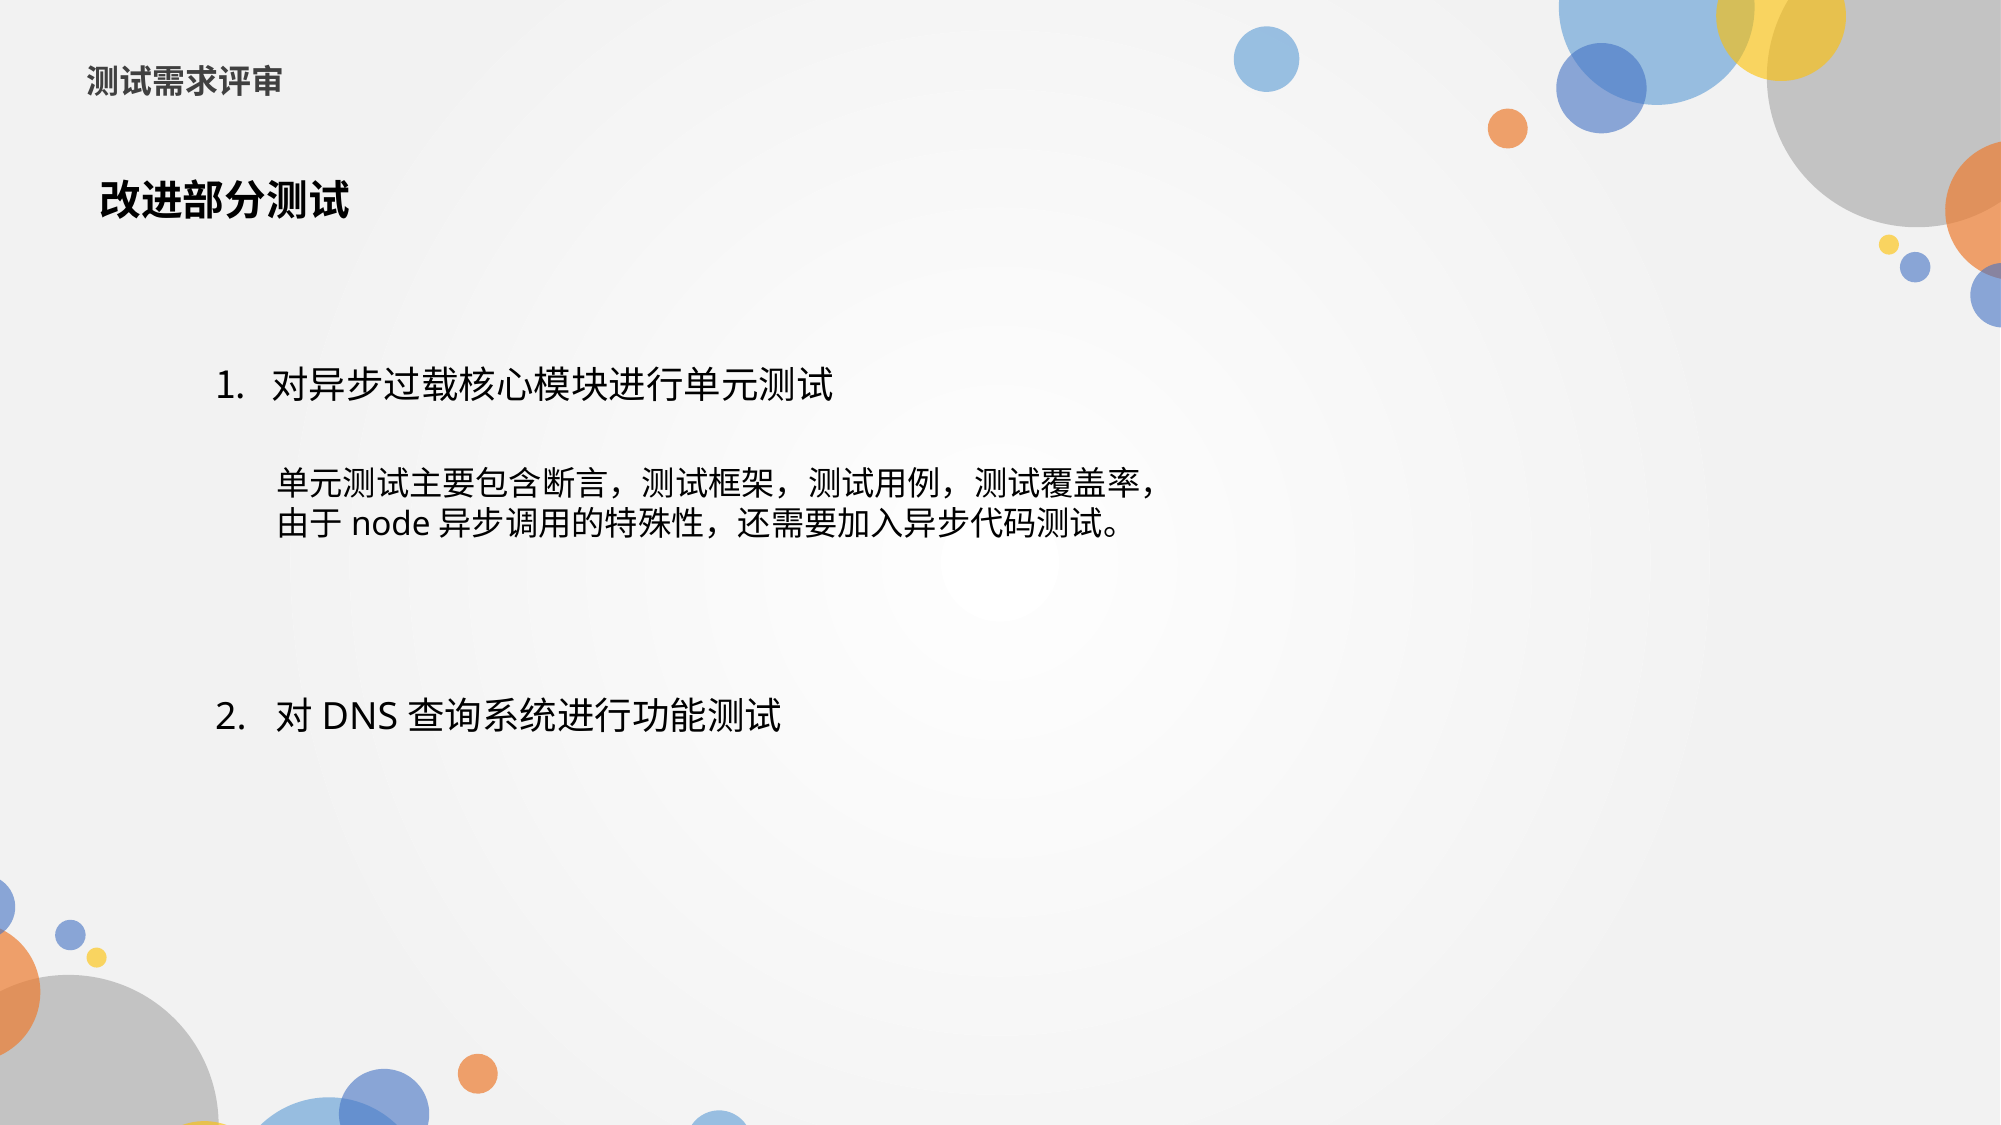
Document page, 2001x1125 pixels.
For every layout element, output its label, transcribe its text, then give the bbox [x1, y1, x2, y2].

text_box 改进部分测试 [84, 166, 851, 232]
text_box 单元测试主要包含断言，测试框架，测试用例，测试覆盖率，由于node异步调用的特殊性，还需要加入异步代码测试。 [261, 454, 1177, 550]
text_box 对异步过载核心模块进行单元测试 [200, 353, 1026, 414]
text_box 2. 对DNS查询系统进行功能测试 [200, 684, 1026, 745]
list 测试需求评审 [71, 41, 630, 108]
